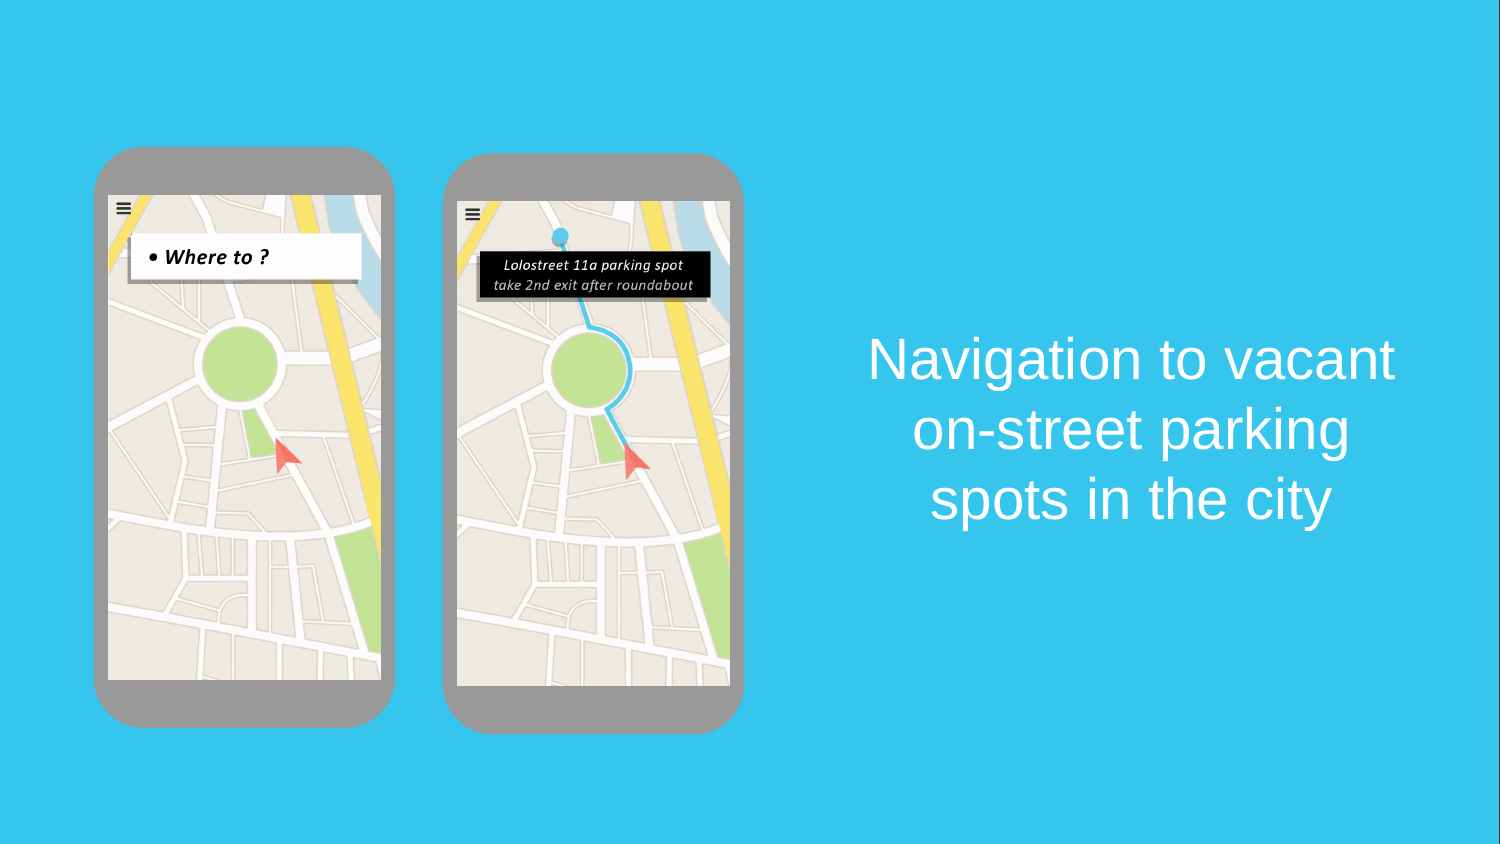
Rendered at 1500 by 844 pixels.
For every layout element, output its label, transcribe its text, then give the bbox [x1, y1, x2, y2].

picture [456, 201, 730, 687]
text_box [0, 0, 1500, 844]
picture [107, 194, 381, 680]
title Navigation to vacant on-street parking spots in the city [821, 306, 1444, 401]
text_box [442, 153, 745, 735]
text_box [93, 146, 395, 728]
